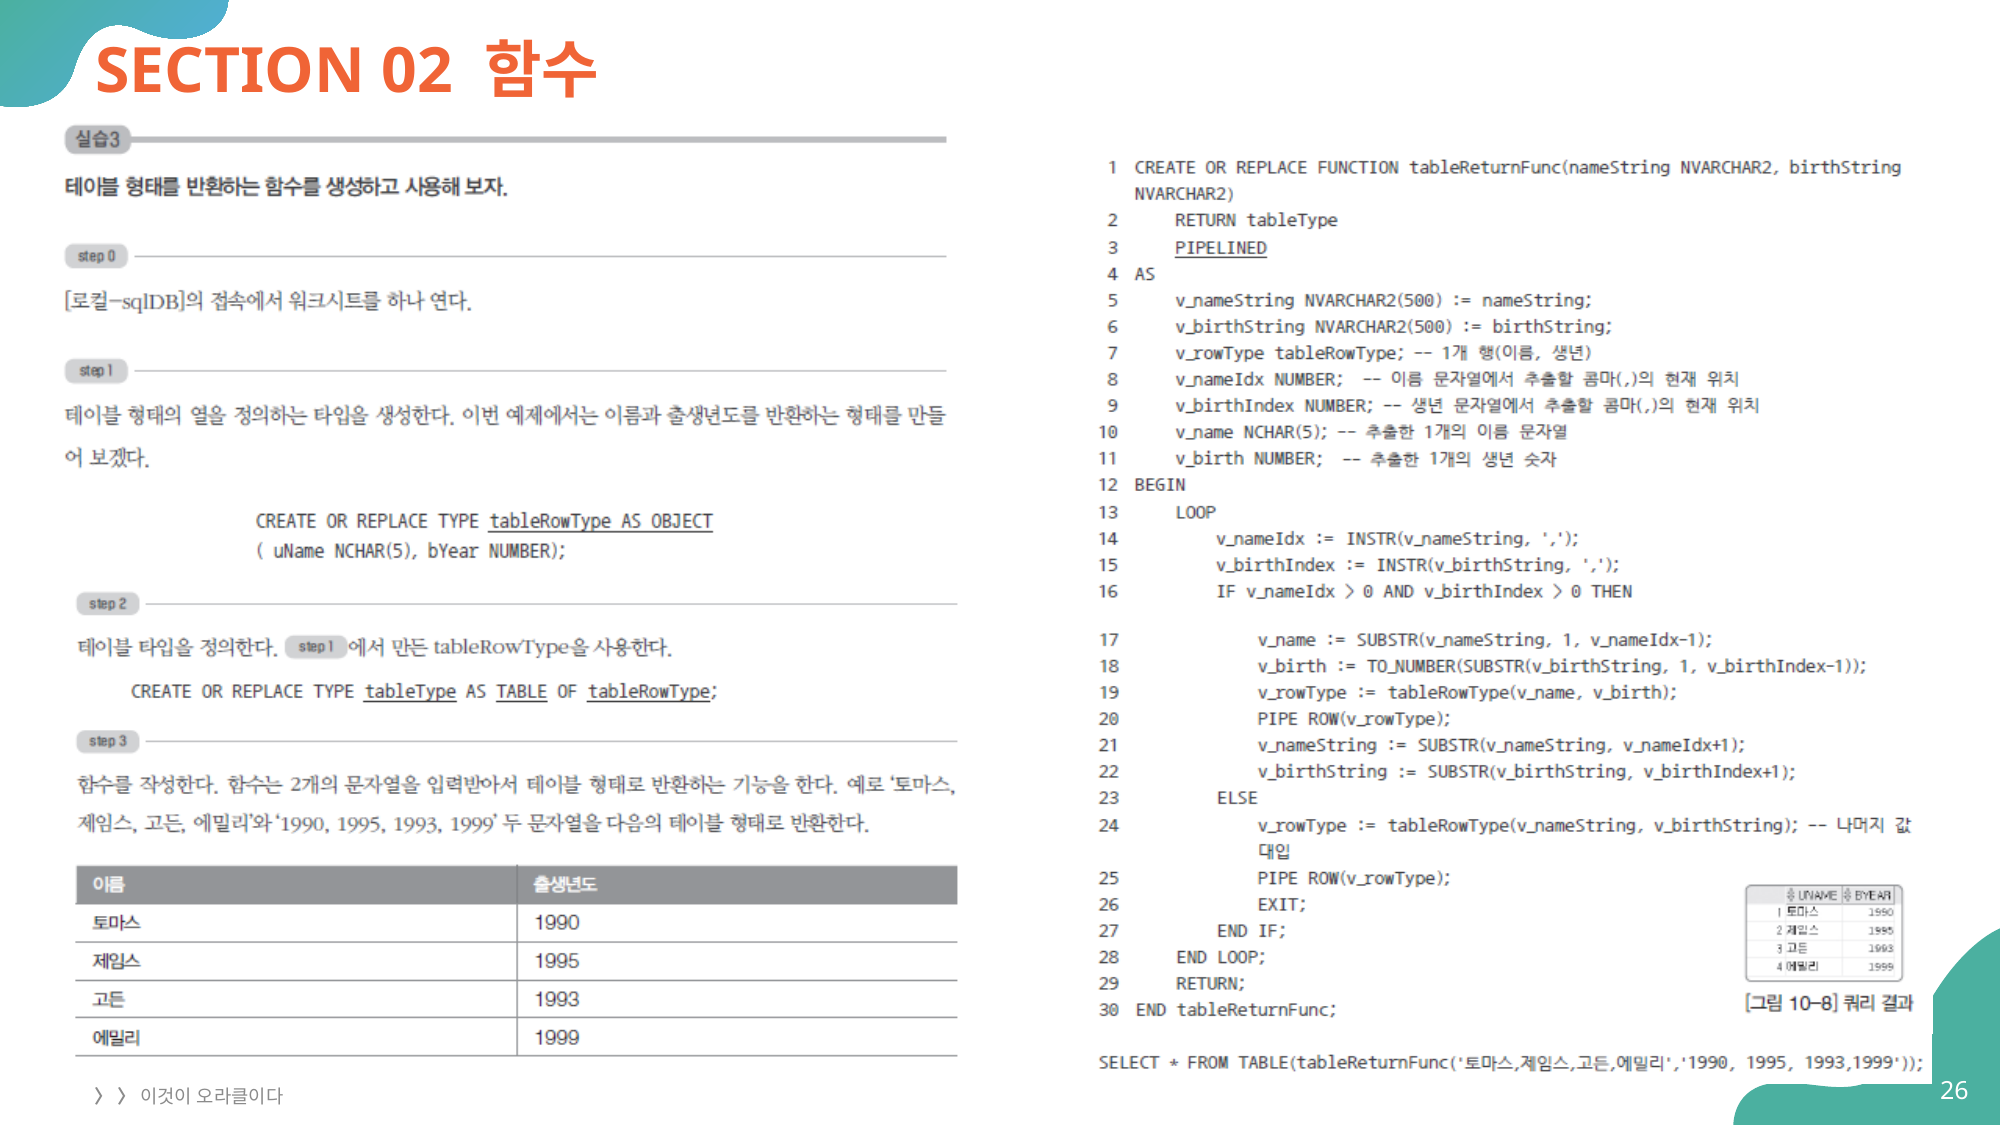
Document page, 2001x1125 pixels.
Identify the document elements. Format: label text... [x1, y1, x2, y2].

picture [1086, 146, 1933, 1084]
slide_number 26 [1917, 1061, 1984, 1122]
title SECTION 02 함수 [79, 17, 1931, 128]
picture [49, 107, 978, 1070]
footer 〉 〉 이것이 오라클이다 [79, 1078, 755, 1114]
